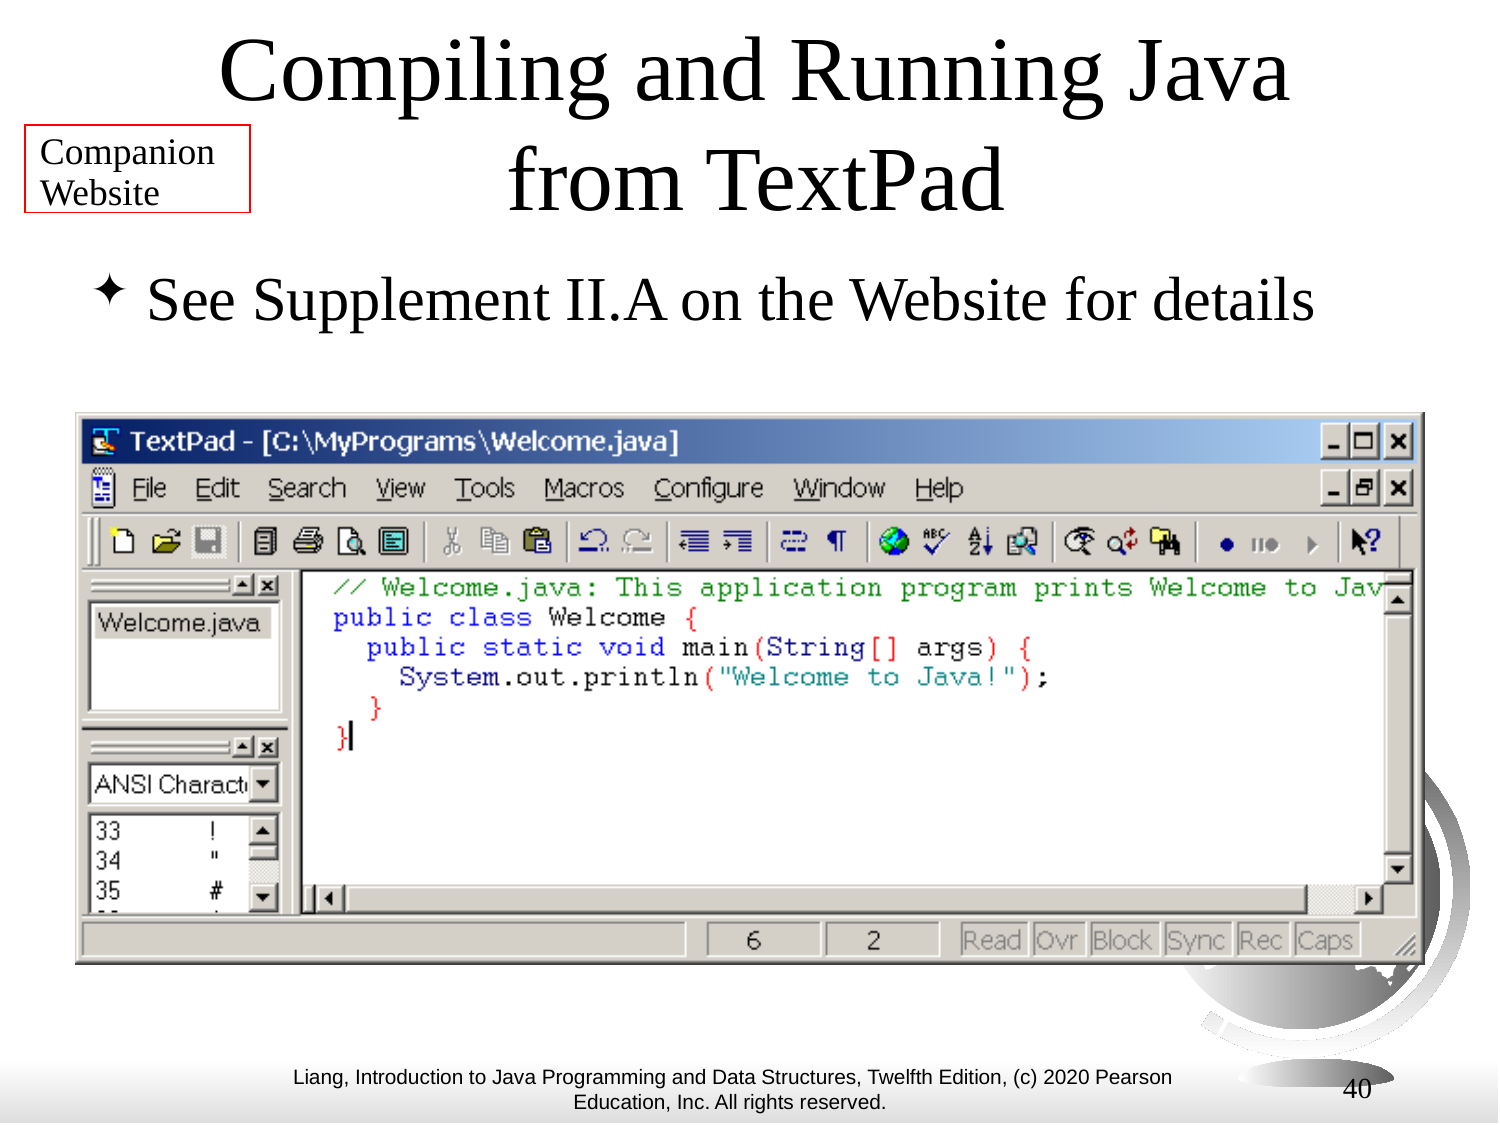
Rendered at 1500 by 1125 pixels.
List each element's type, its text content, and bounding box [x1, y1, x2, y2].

slide_number 40 [1074, 1049, 1388, 1125]
list See Supplement II.A on the Website for details [75, 249, 1450, 350]
title Compiling and Running Java from TextPad [112, 24, 1400, 213]
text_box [74, 412, 1425, 965]
text_box Companion Website [24, 124, 250, 213]
